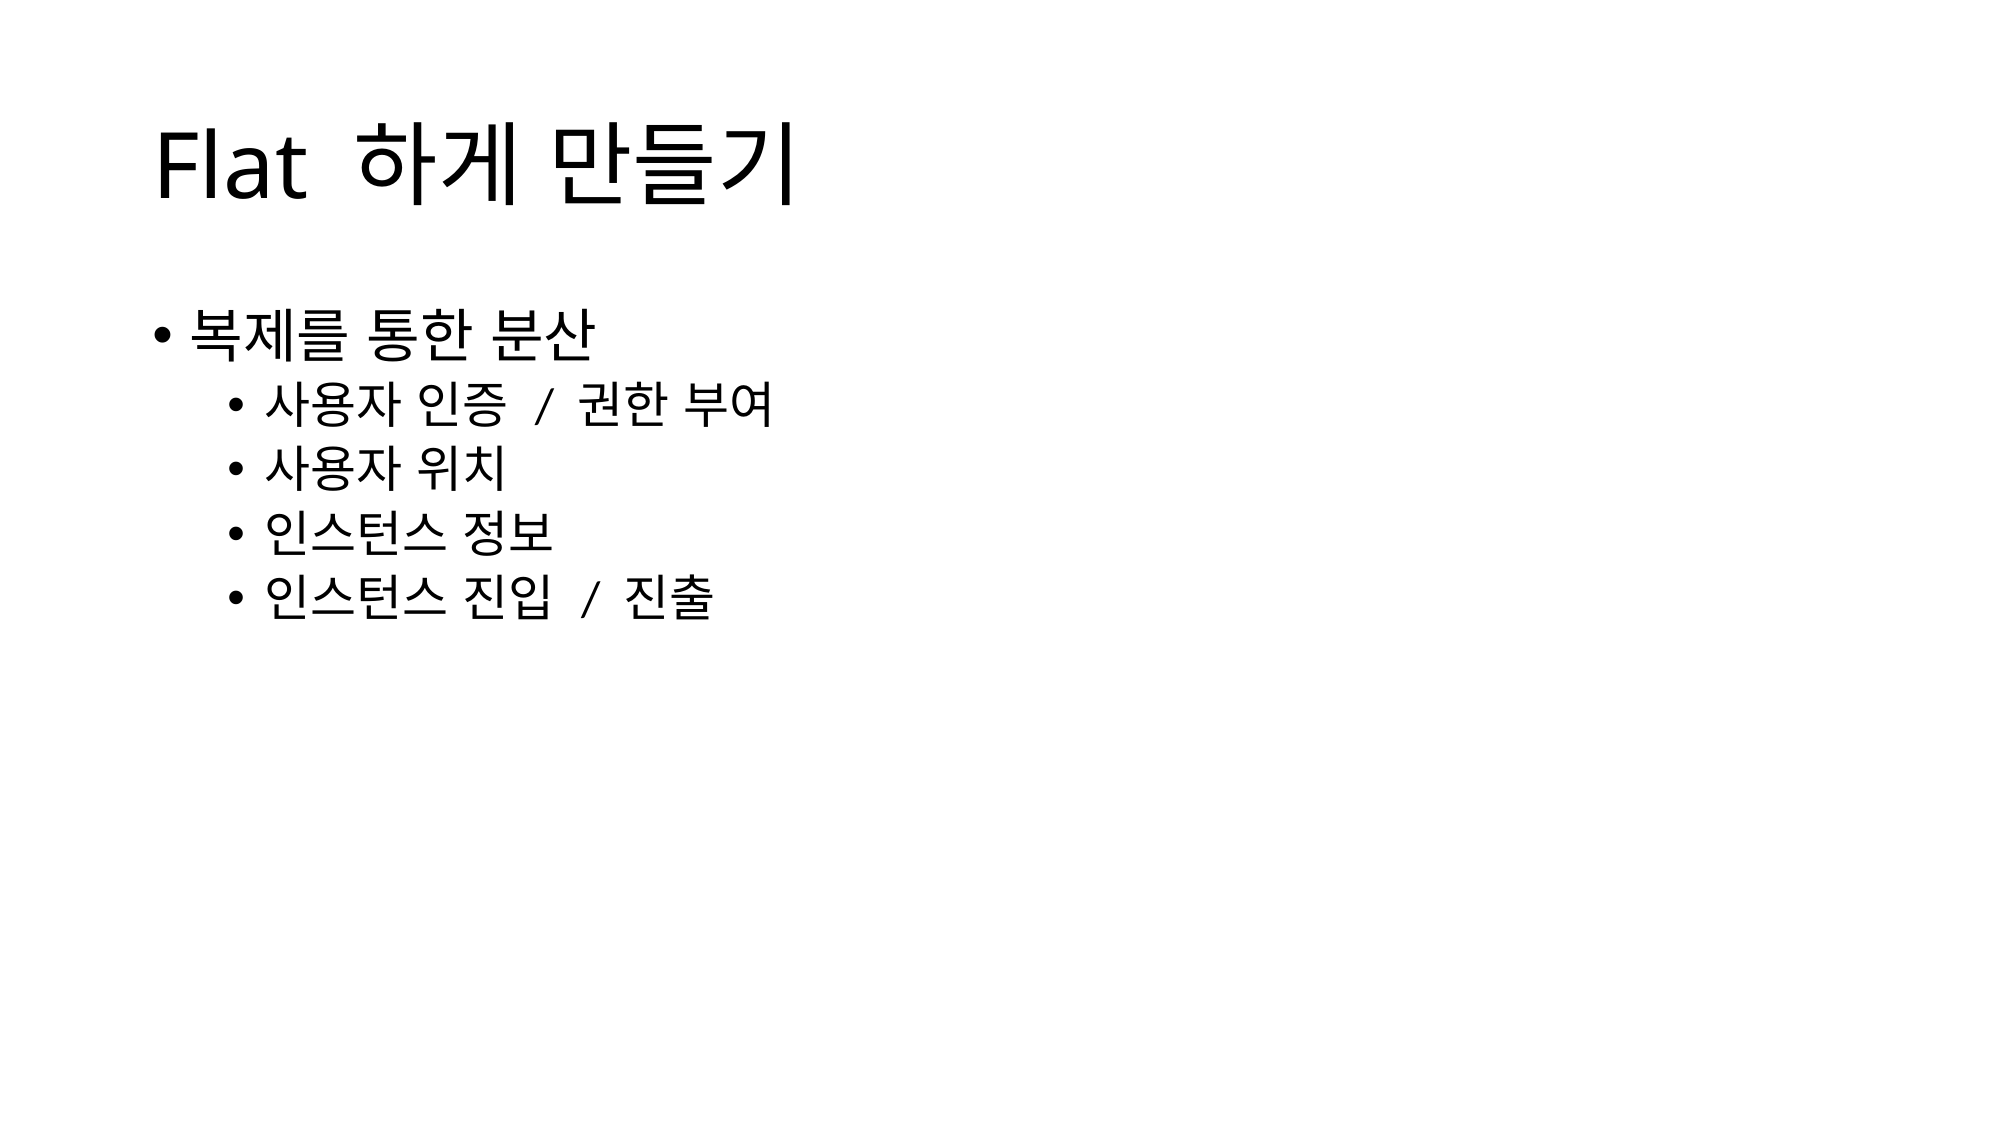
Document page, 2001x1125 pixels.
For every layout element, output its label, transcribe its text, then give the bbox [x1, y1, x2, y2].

title Flat 하게 만들기 [137, 59, 1863, 278]
list 복제를 통한 분산 사용자 인증 / 권한 부여 사용자 위치 인스턴스 정보 인스턴스 진입 / 진출 [137, 299, 1863, 1014]
